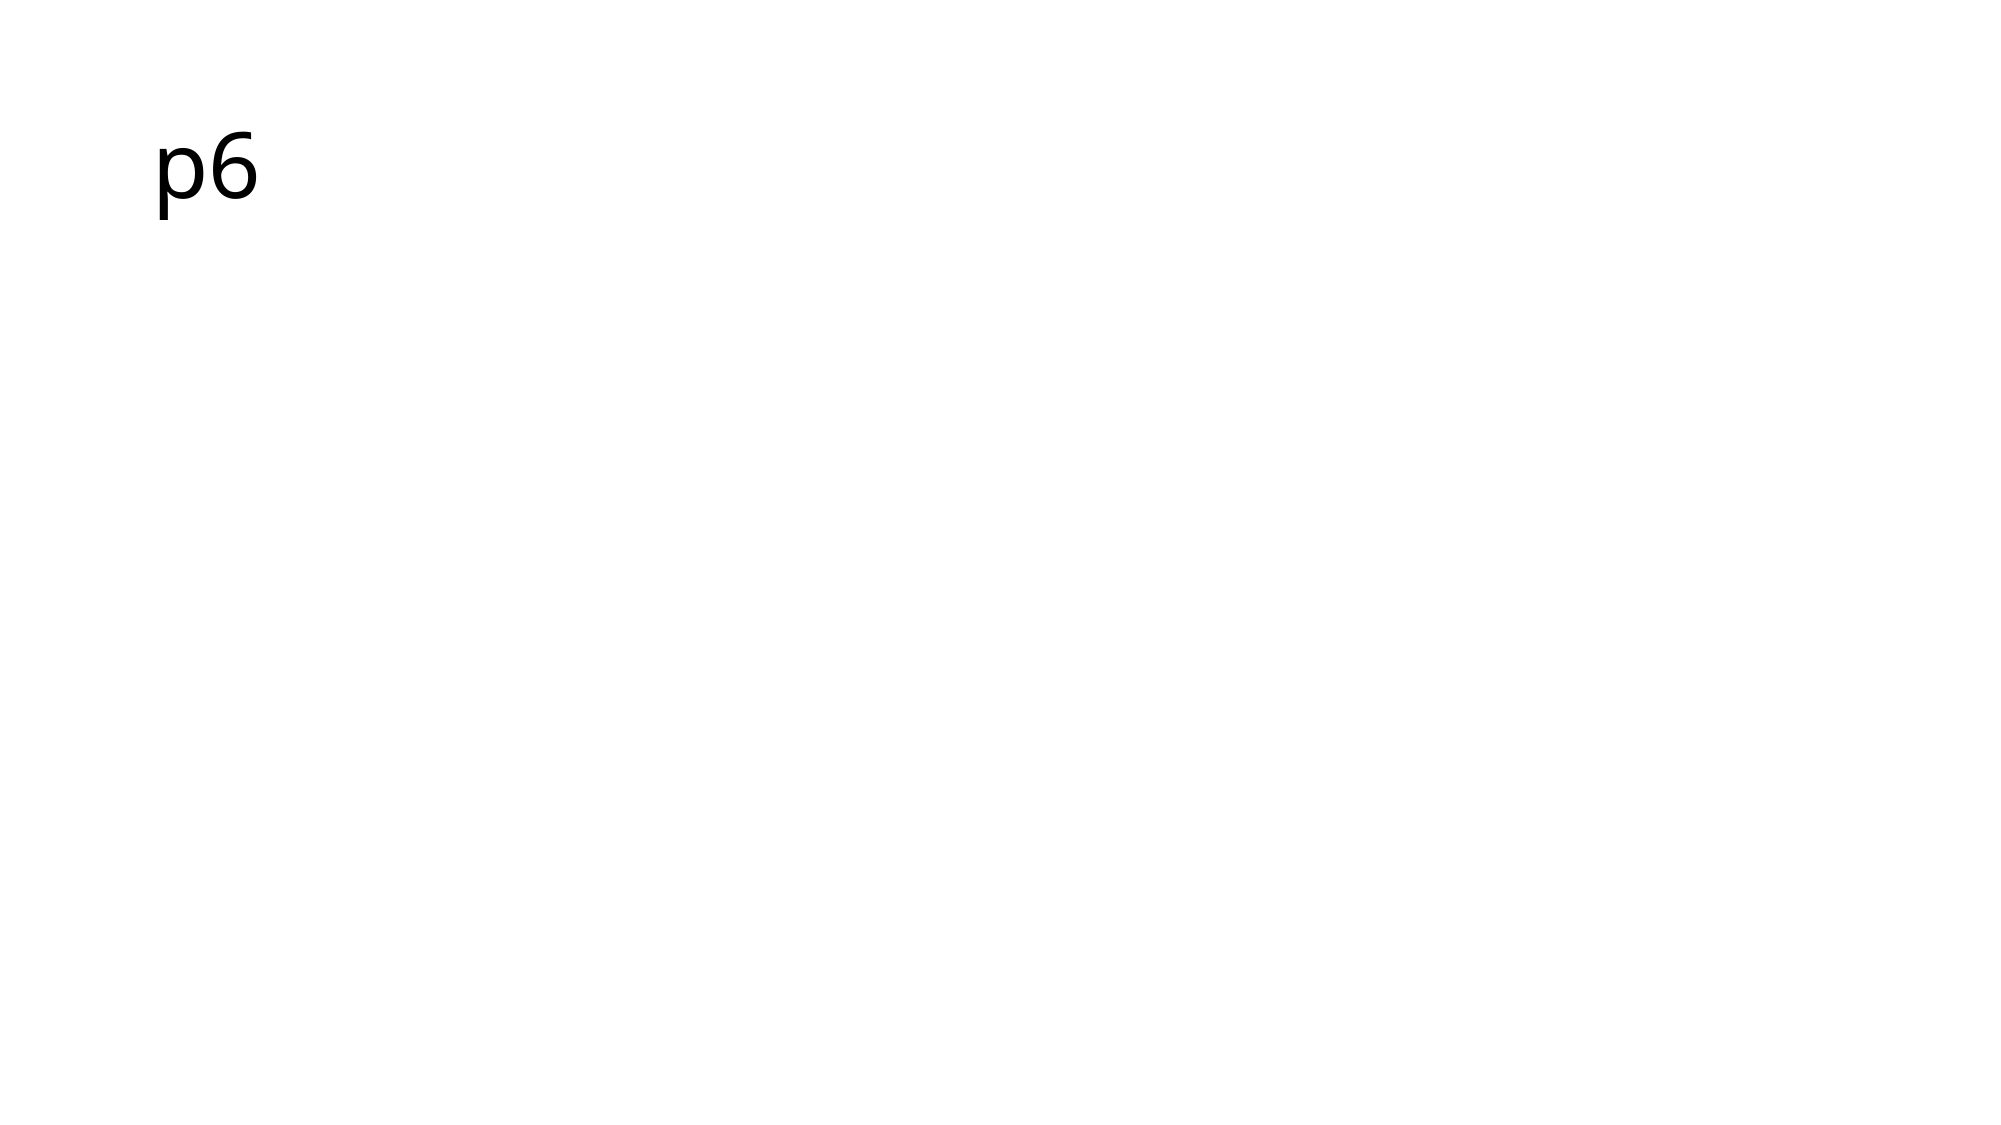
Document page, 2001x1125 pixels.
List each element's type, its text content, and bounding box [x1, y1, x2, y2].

title p6 [137, 59, 1863, 278]
